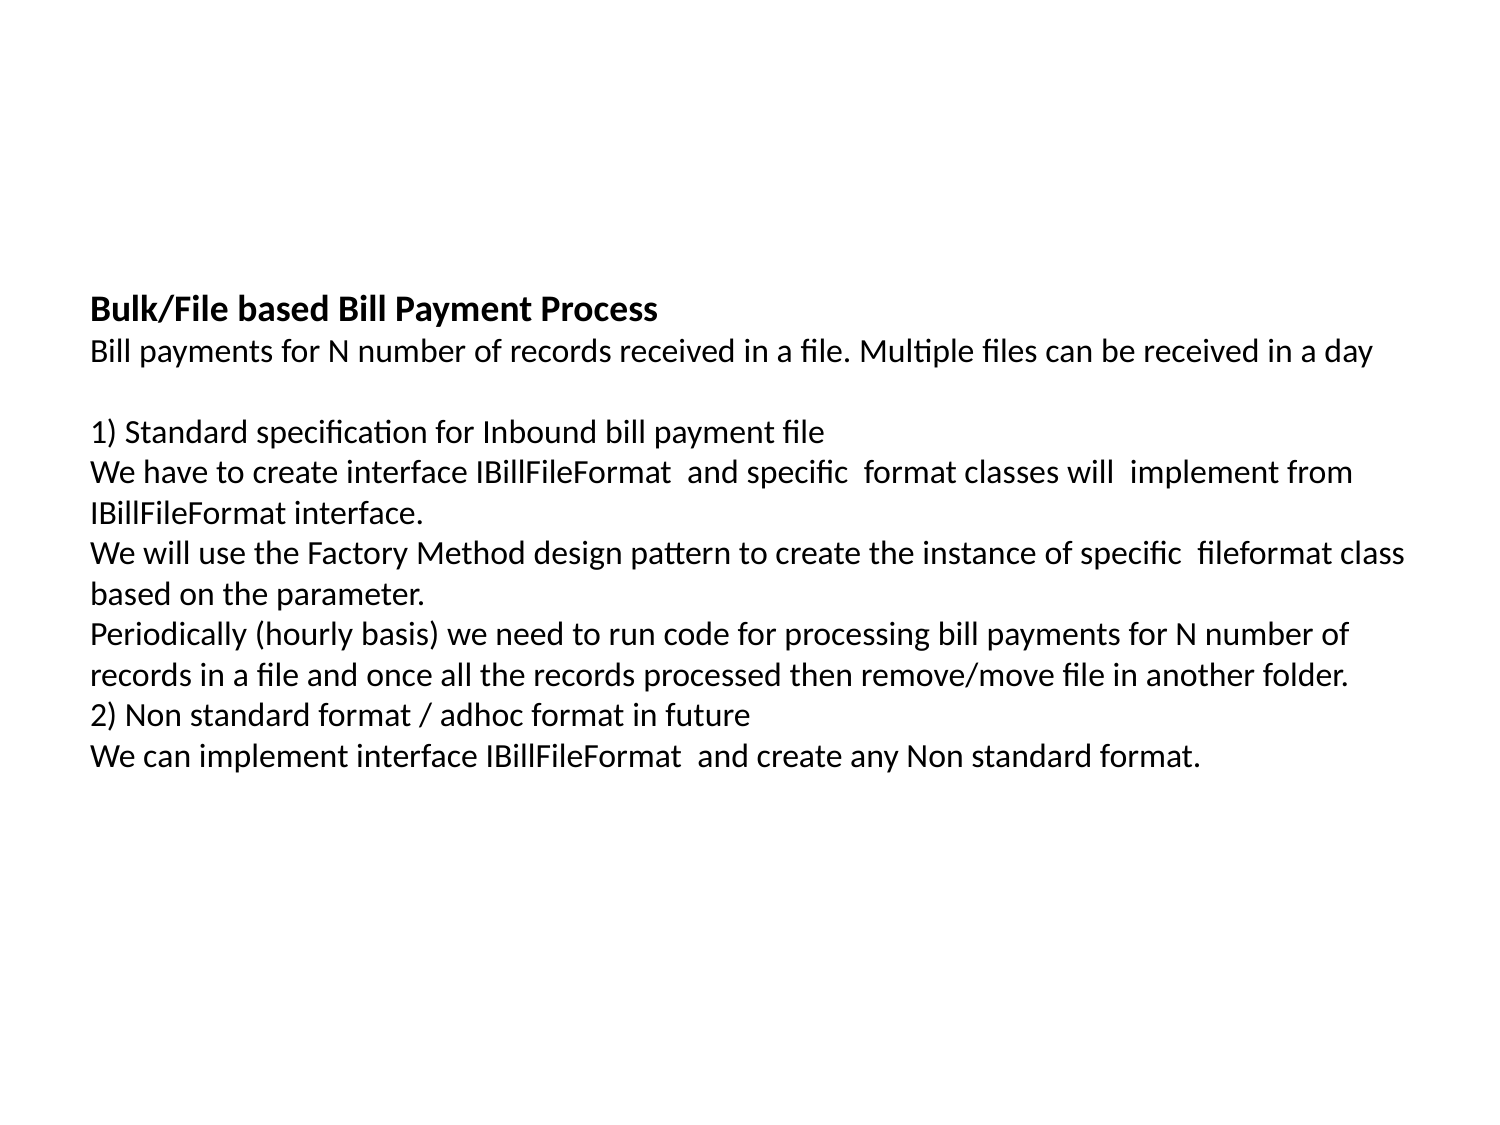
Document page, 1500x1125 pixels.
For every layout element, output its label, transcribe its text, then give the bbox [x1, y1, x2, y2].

title Bulk/File based Bill Payment Process Bill payments for N number of records received in a file. Multiple files can be received in a day 1) Standard specification for Inbound bill payment file We have to create interface IBillFileFormat and specific format classes will implement from IBillFileFormat interface. We will use the Factory Method design pattern to create the instance of specific fileformat class based on the parameter. Periodically (hourly basis) we need to run code for processing bill payments for N number of records in a file and once all the records processed then remove/move file in another folder. 2) Non standard format / adhoc format in future We can implement interface IBillFileFormat and create any Non standard format. [75, 45, 1425, 788]
